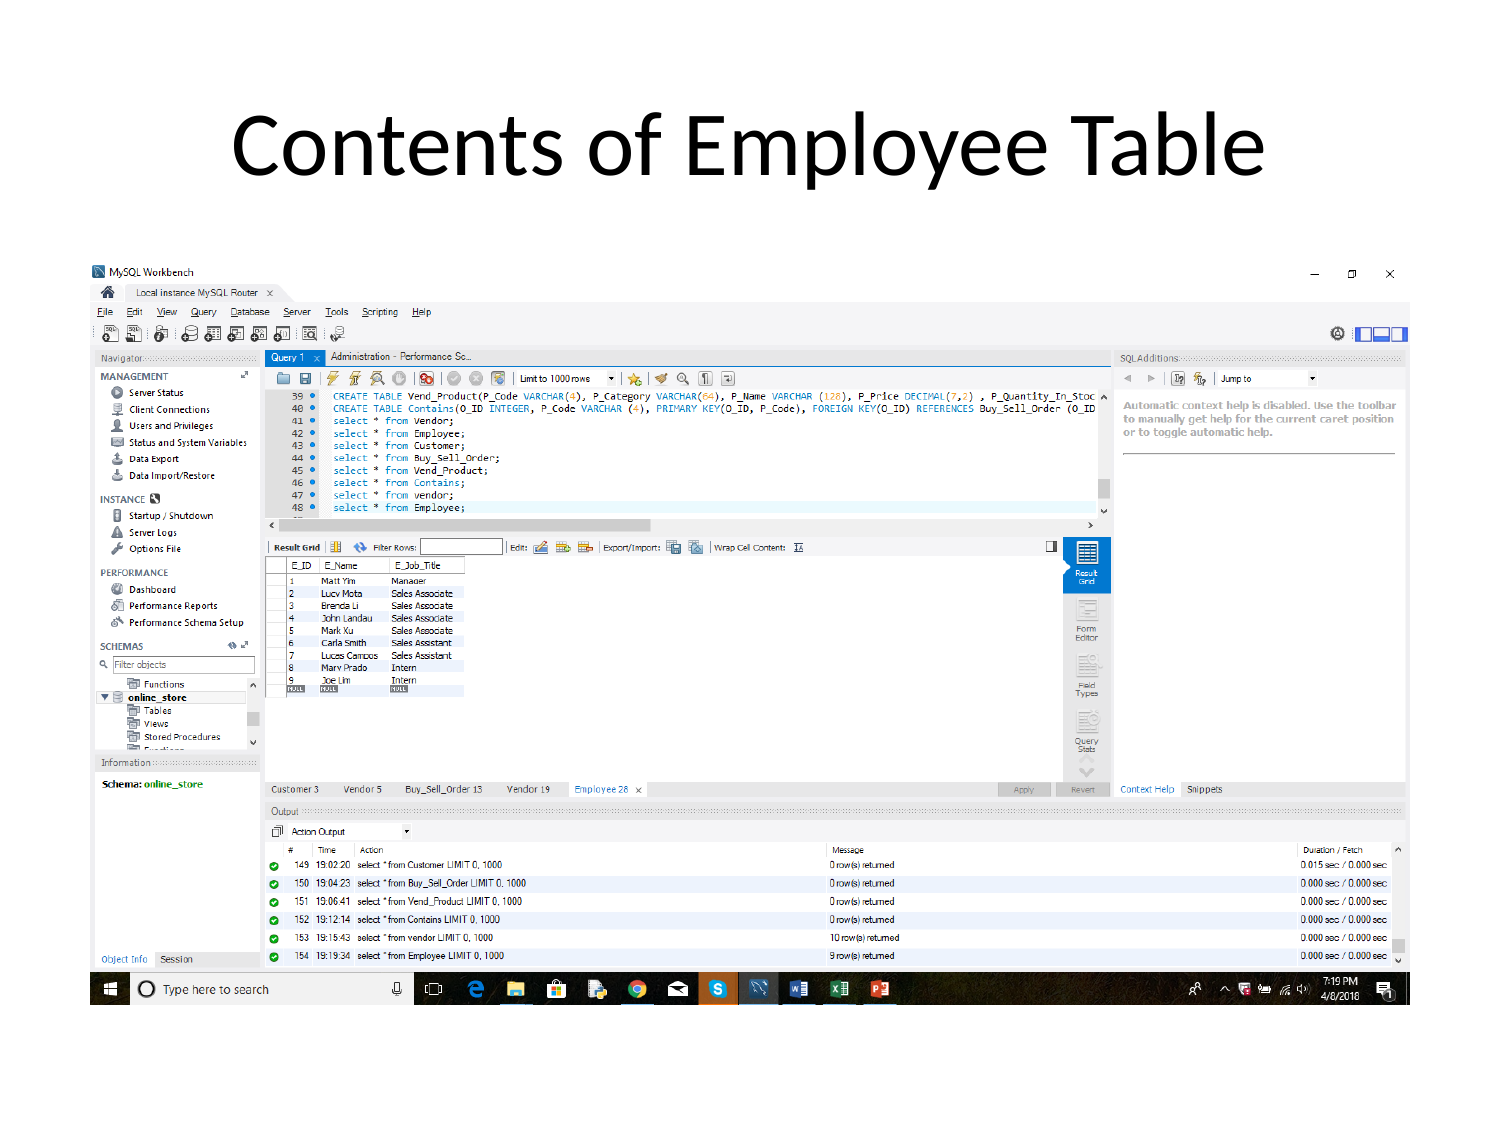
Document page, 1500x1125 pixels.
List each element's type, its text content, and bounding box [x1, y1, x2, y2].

title Contents of Employee Table [75, 45, 1425, 233]
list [89, 262, 1411, 1006]
